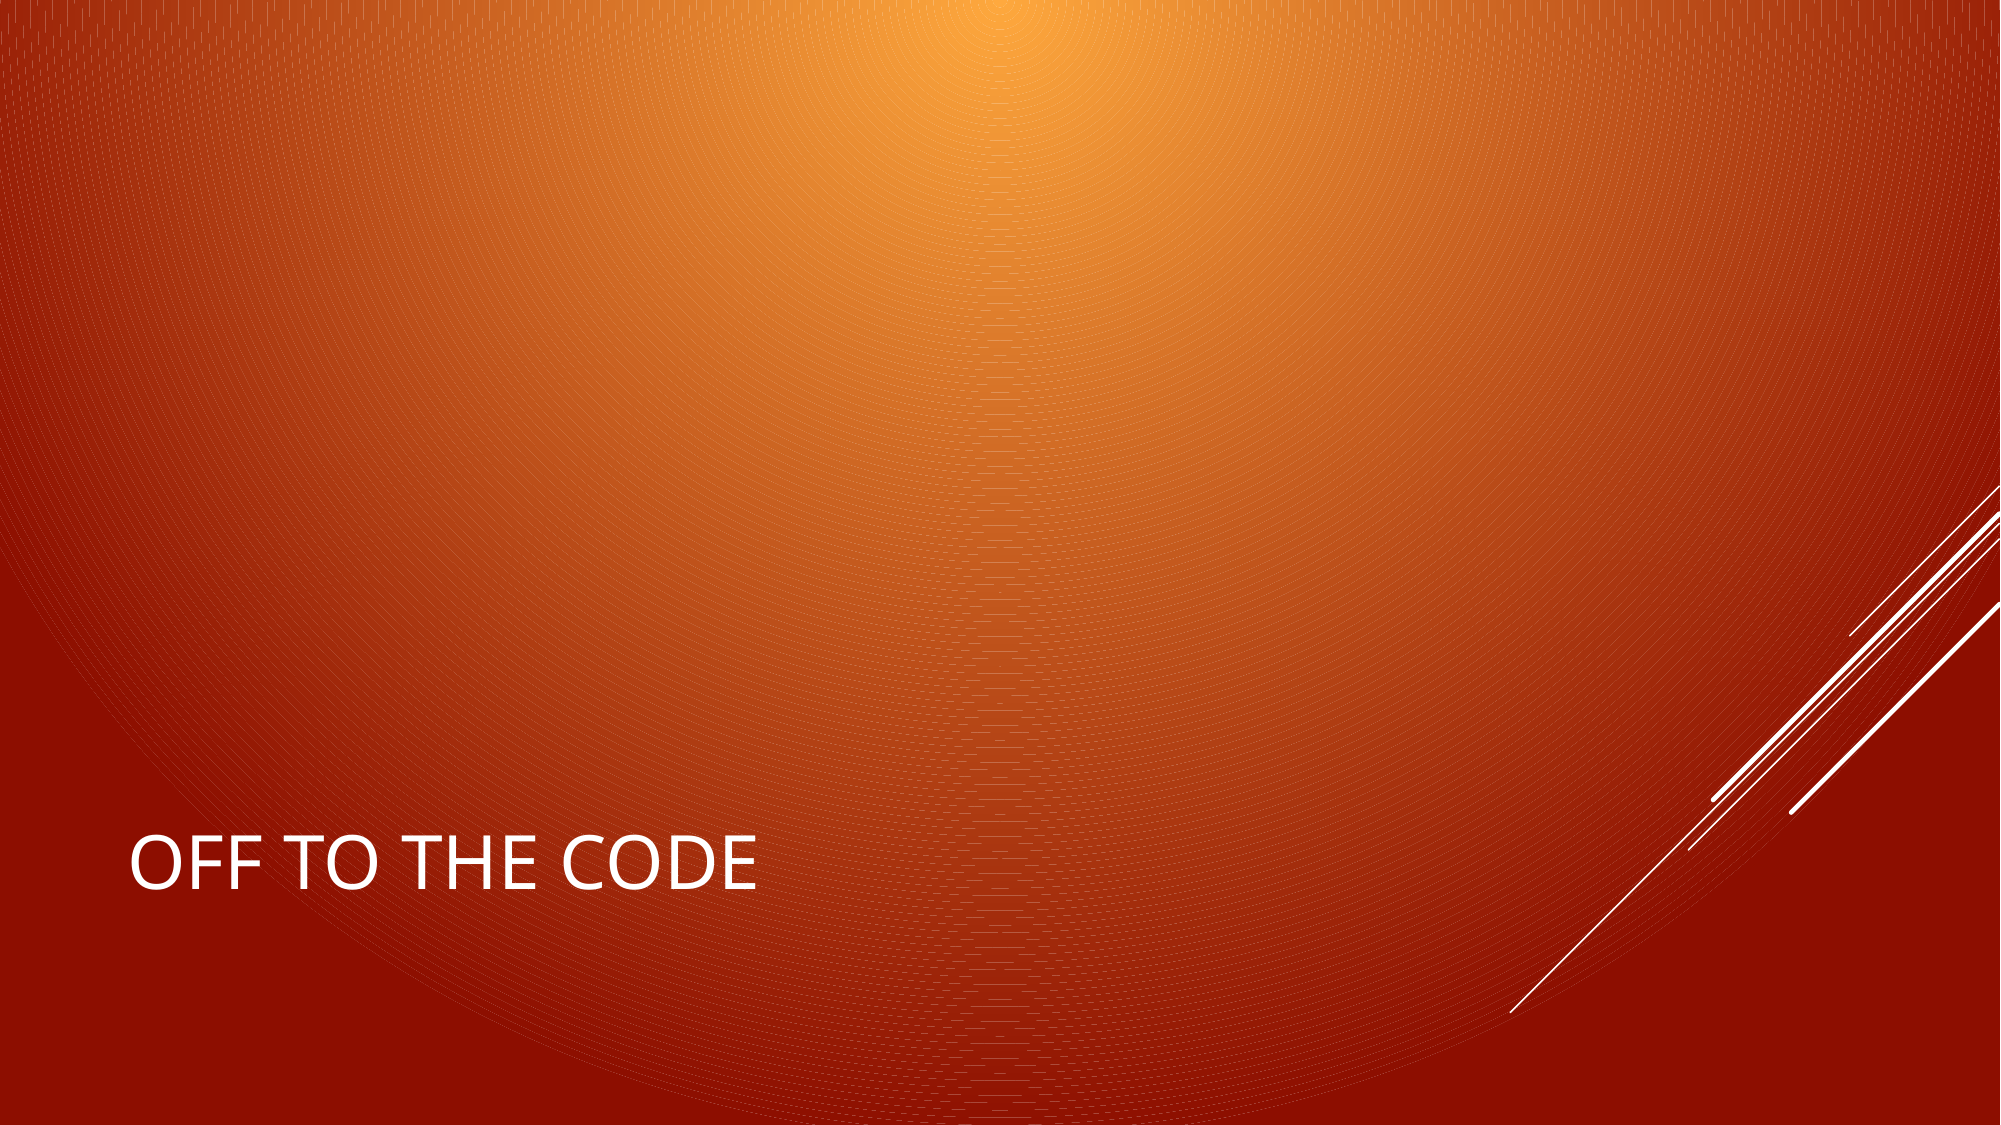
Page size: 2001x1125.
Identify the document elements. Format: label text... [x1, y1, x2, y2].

title Off to the code [112, 736, 1513, 984]
